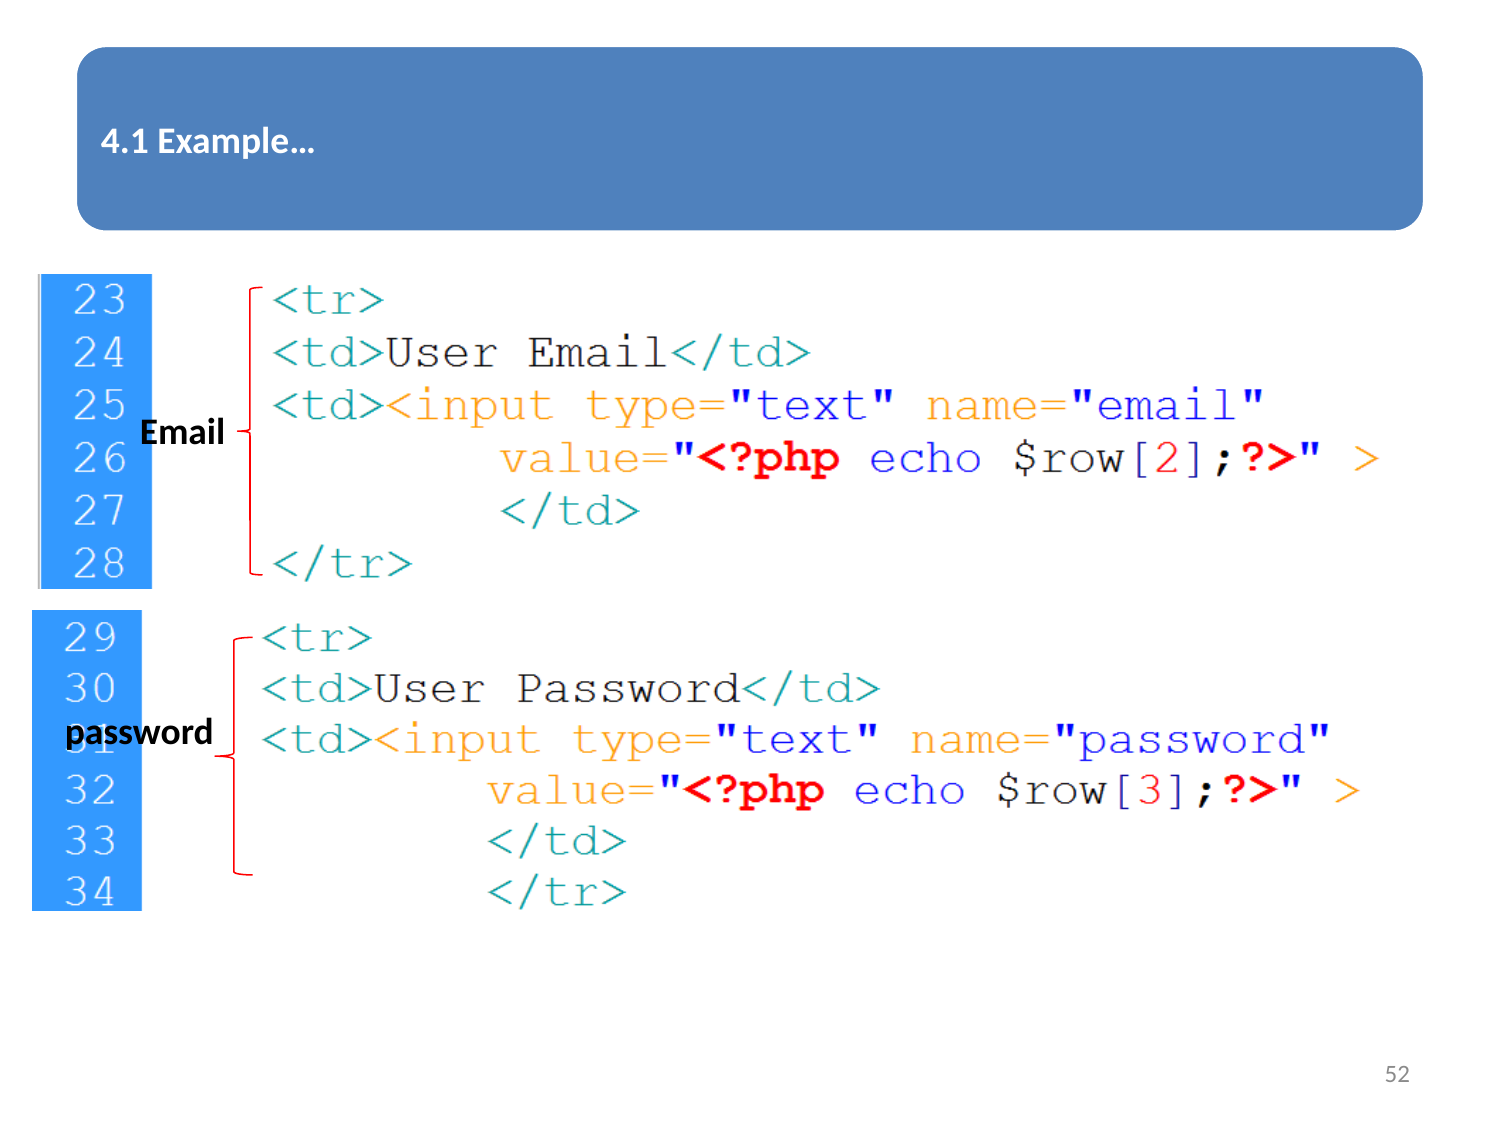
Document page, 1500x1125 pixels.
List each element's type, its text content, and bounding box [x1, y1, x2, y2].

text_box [74, 44, 1426, 233]
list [37, 274, 1388, 590]
picture [32, 610, 1371, 911]
slide_number 52 [1074, 1042, 1425, 1103]
